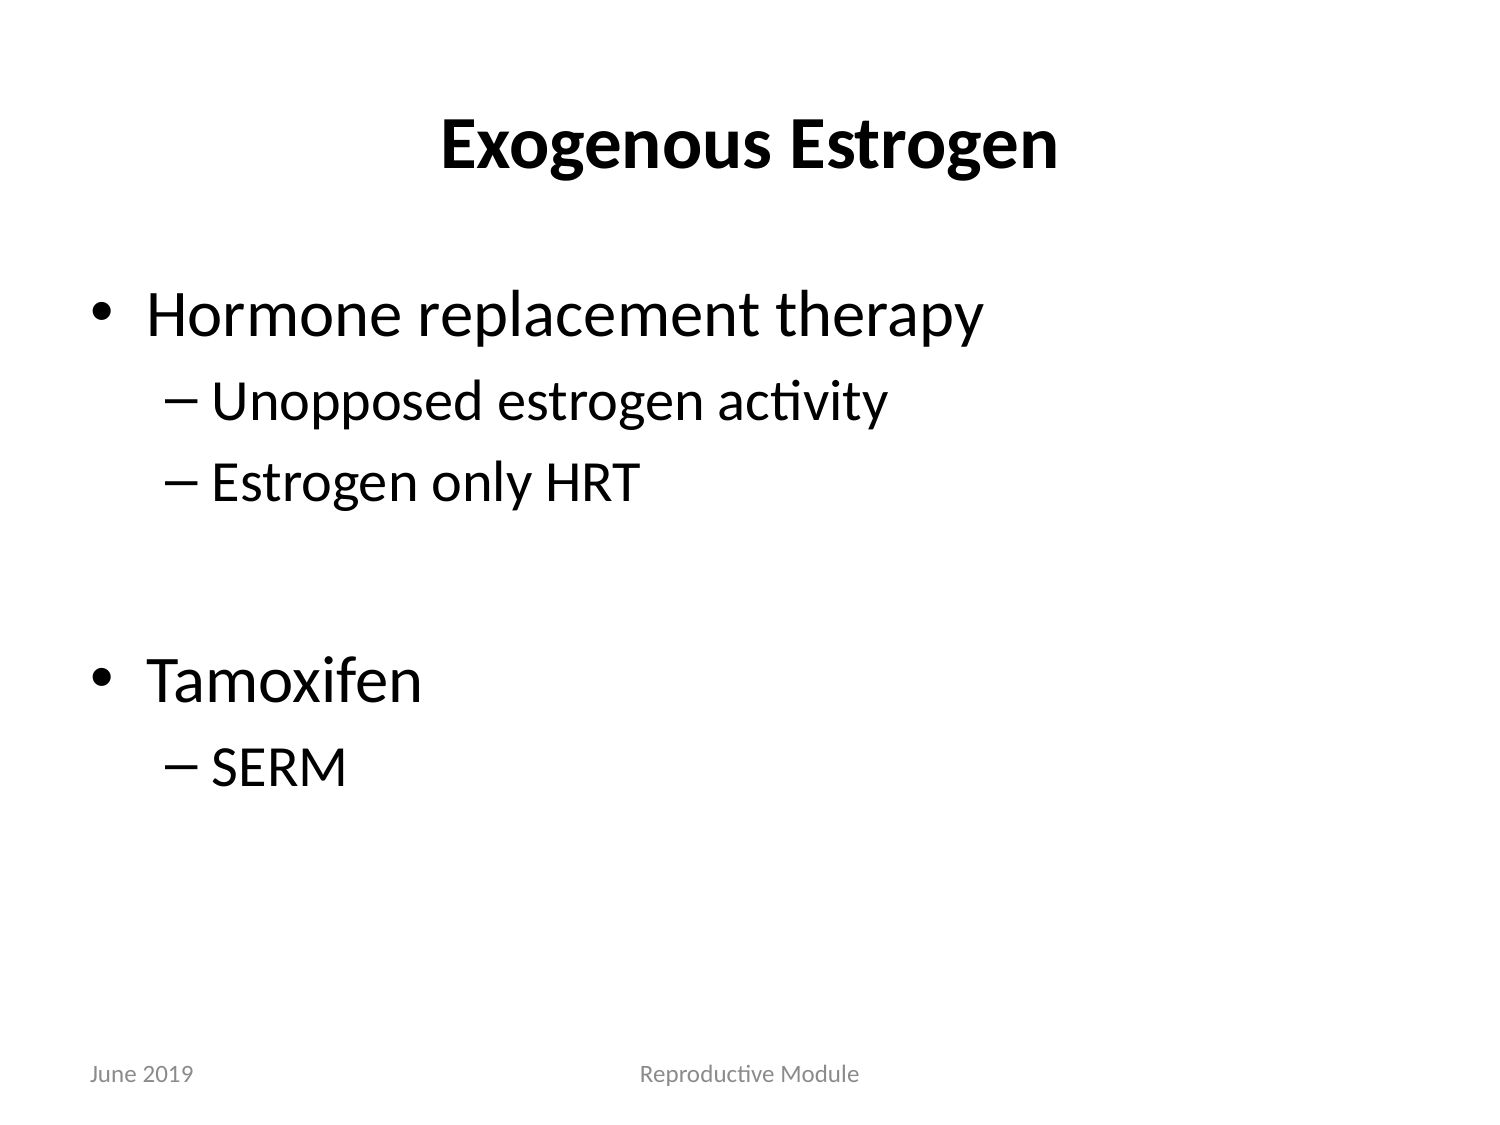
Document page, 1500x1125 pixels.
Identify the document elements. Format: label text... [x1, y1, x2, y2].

title Exogenous Estrogen [75, 45, 1425, 233]
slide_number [75, 1042, 425, 1103]
list Hormone replacement therapy Unopposed estrogen activity Estrogen only HRT Tamoxifen SERM [75, 262, 1425, 1005]
footer Reproductive Module [512, 1042, 988, 1103]
